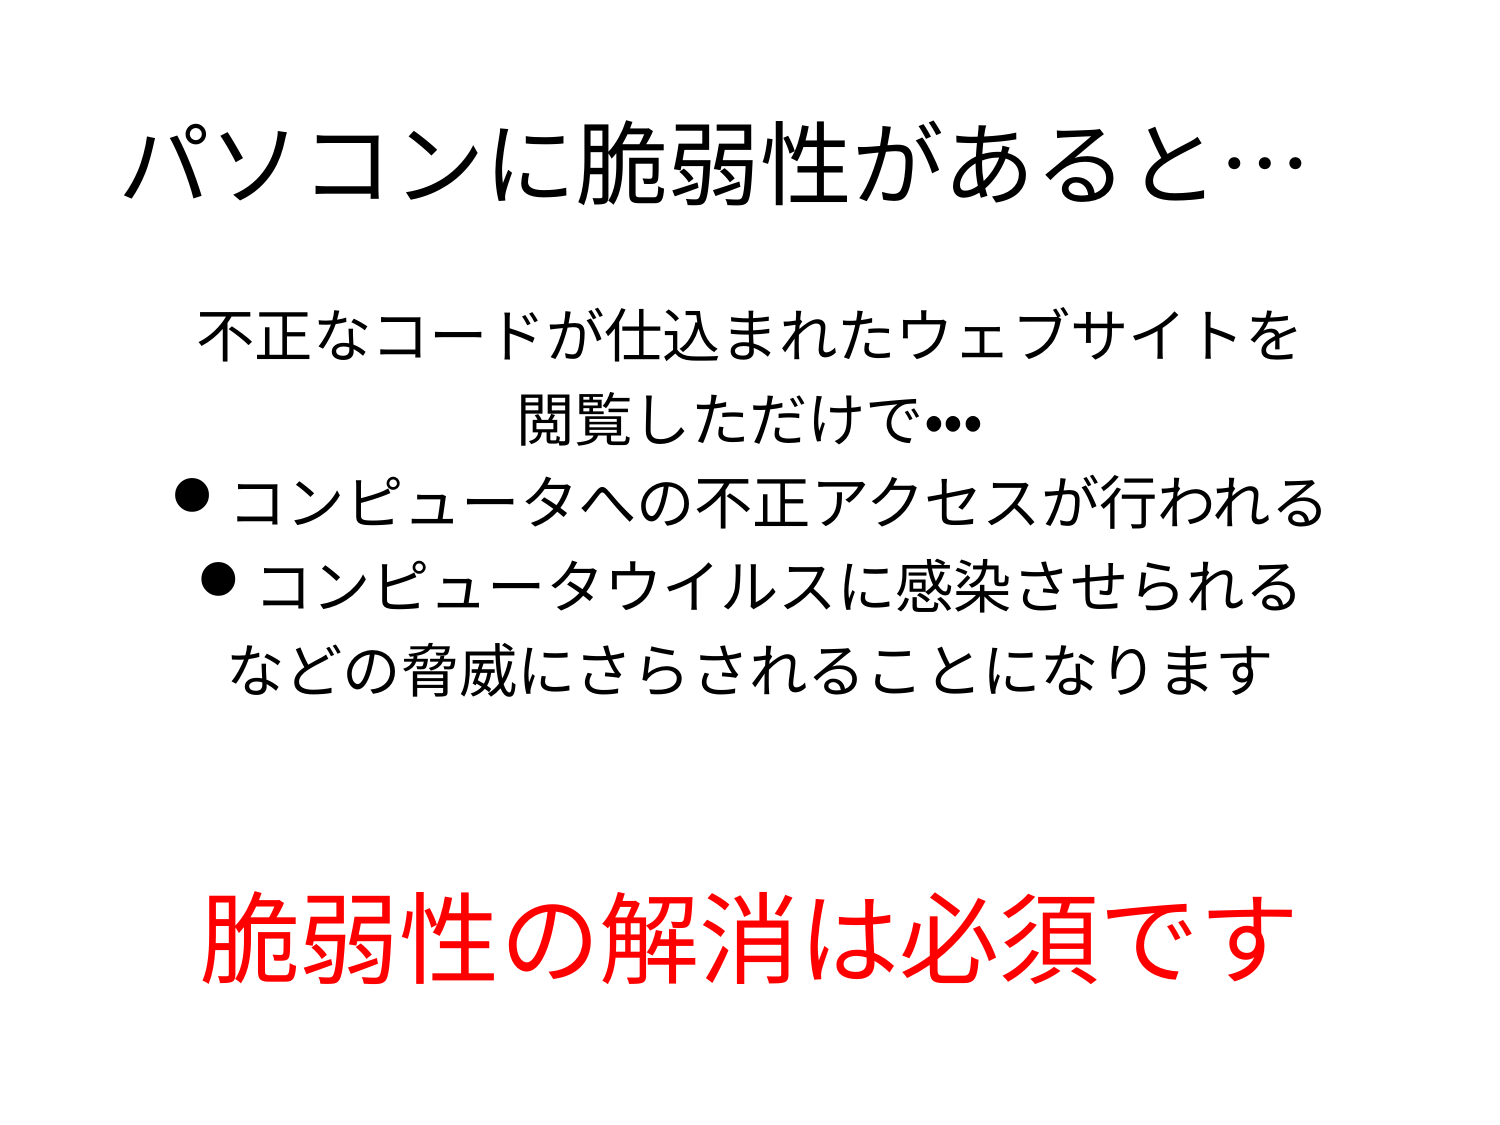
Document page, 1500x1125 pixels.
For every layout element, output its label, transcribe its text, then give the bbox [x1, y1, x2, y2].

title パソコンに脆弱性があると… [103, 59, 1397, 278]
list 不正なコードが仕込まれたウェブサイトを 閲覧しただけで・・・ コンピュータへの不正アクセスが行われる コンピュータウイルスに感染させられる などの脅威にさらされることになります 脆弱性の解消は必須です [103, 299, 1397, 1014]
